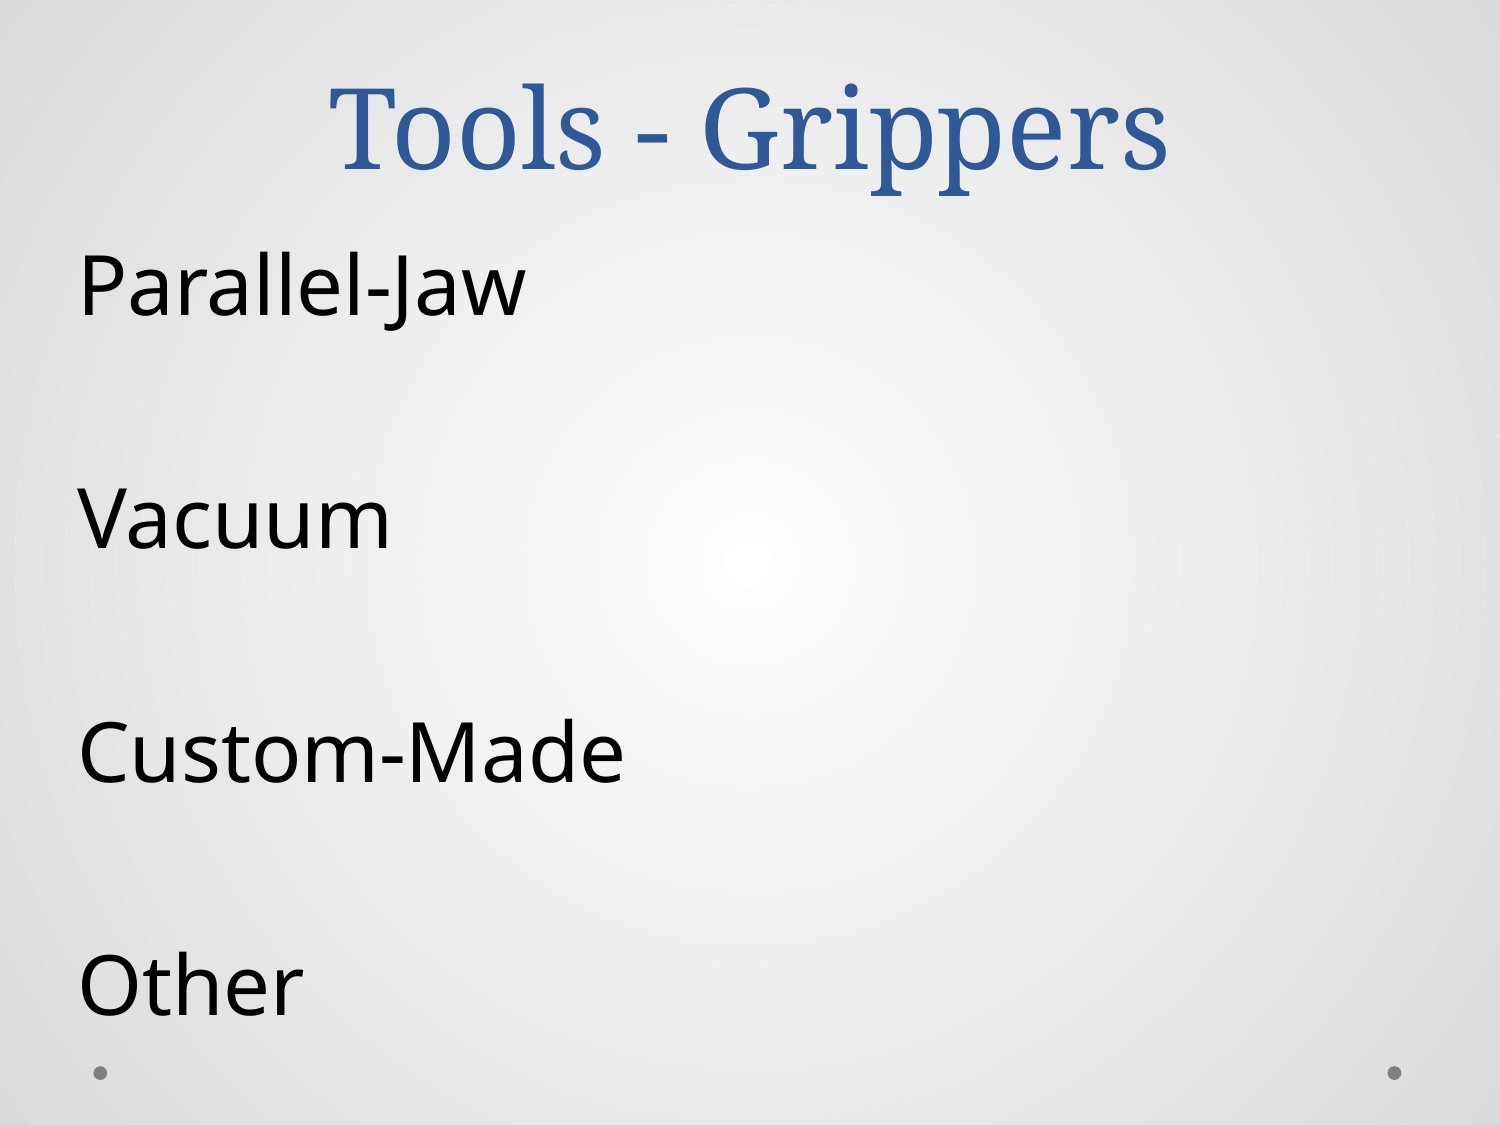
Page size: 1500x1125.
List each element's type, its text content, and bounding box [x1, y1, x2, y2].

title Tools - Grippers [75, 0, 1425, 263]
list Parallel-Jaw Vacuum Custom-Made Other [62, 224, 1413, 1088]
